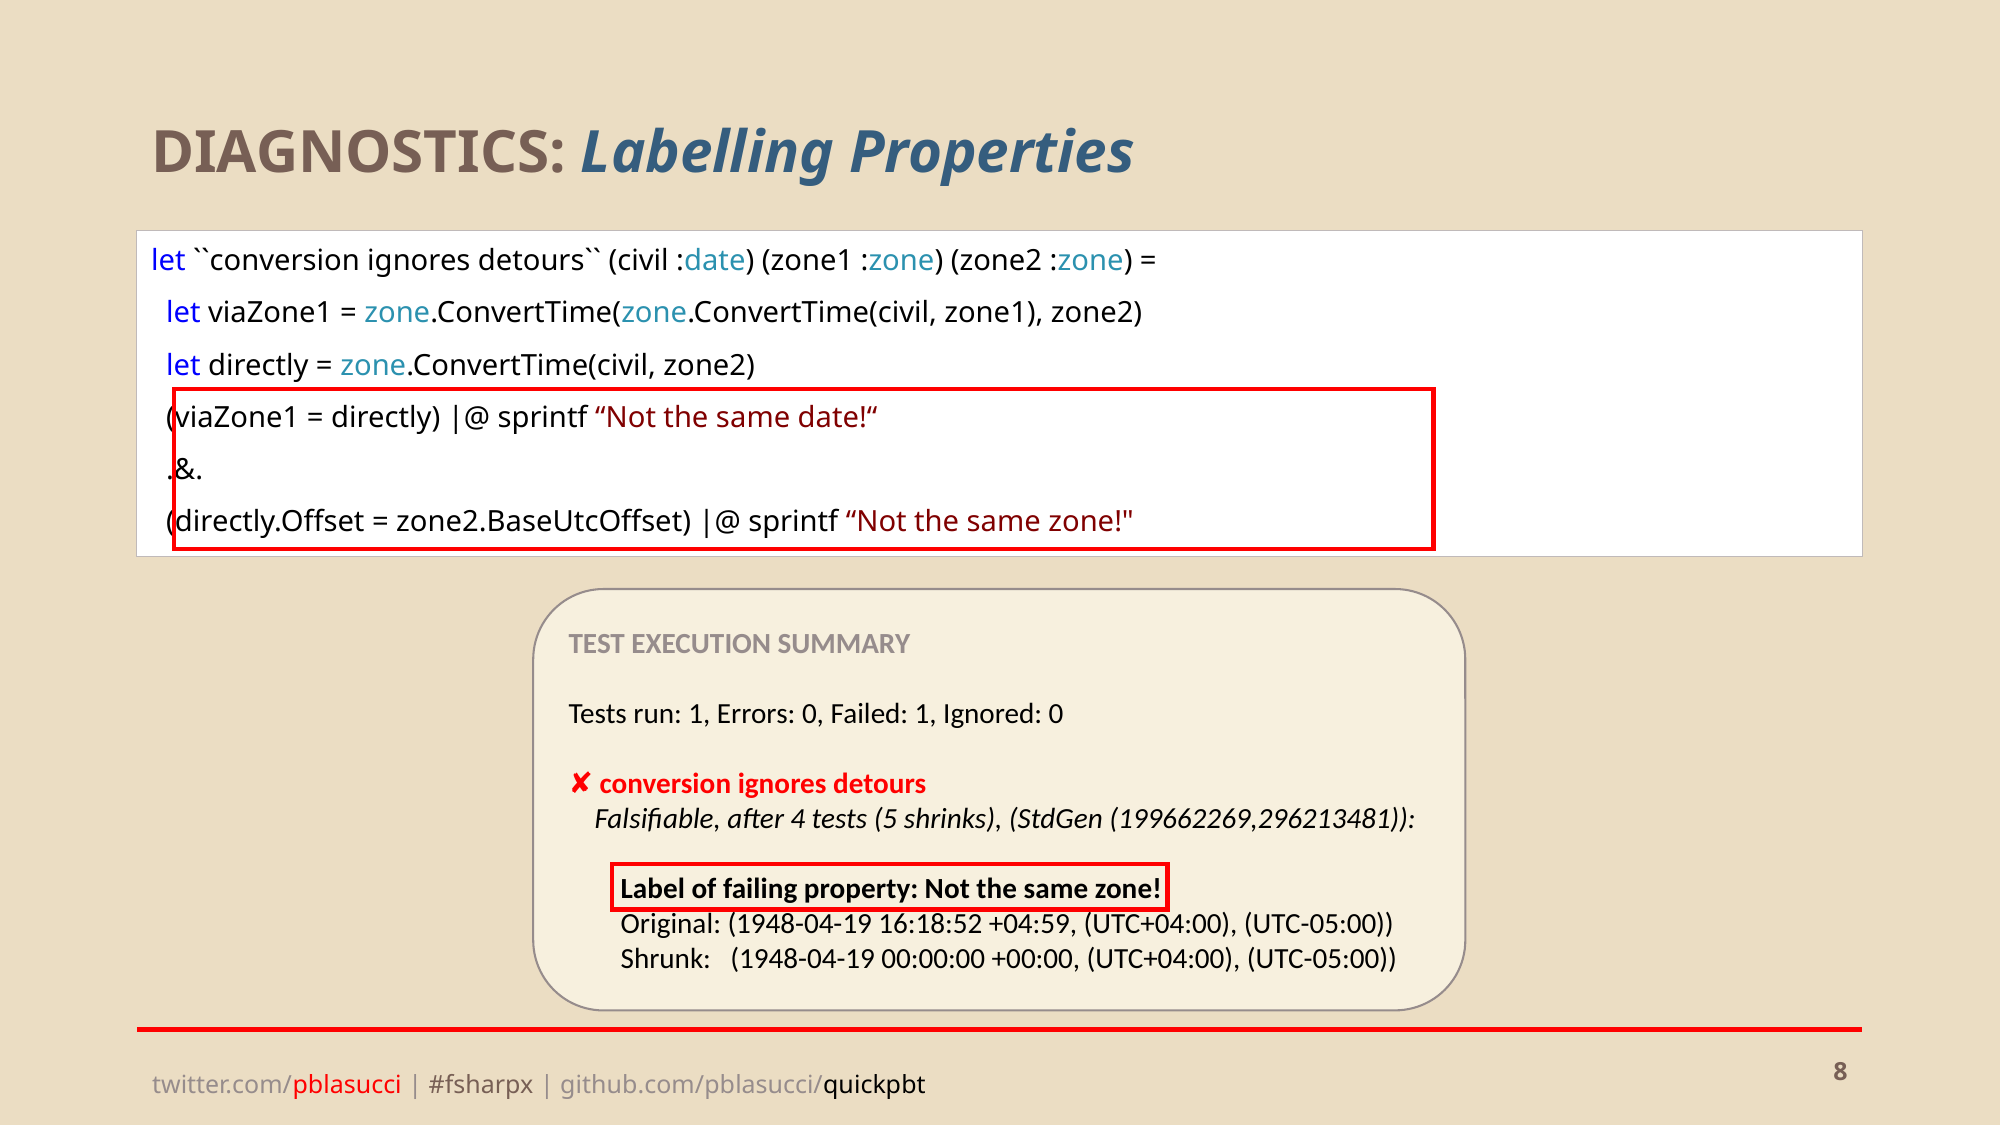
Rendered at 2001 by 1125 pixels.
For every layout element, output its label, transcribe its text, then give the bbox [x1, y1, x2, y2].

slide_number 8 [1412, 1042, 1863, 1103]
text_box TEST EXECUTION SUMMARY Tests run: 1, Errors: 0, Failed: 1, Ignored: 0 ✘ conversion ignores detours Falsifiable, after 4 tests (5 shrinks), (StdGen (199662269,296213481)): Label of failing property: Not the same zone! Original: (1948-04-19 16:18:52 +04:59, (UTC+04:00), (UTC-05:00)) Shrunk: (1948-04-19 00:00:00 +00:00, (UTC+04:00), (UTC-05:00)) [532, 599, 1467, 1012]
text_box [173, 388, 1434, 910]
list let ``conversion ignores detours`` (civil :date) (zone1 :zone) (zone2 :zone) = let viaZone1 = zone.ConvertTime(zone.ConvertTime(civil, zone1), zone2) let directly = zone.ConvertTime(civil, zone2) (viaZone1 = directly) |@ sprintf “Not the same date!“ .&. (directly.Offset = zone2.BaseUtcOffset) |@ sprintf “Not the same zone!" [136, 230, 1863, 557]
title DIAGNOSTICS: Labelling Properties [136, 77, 1863, 230]
